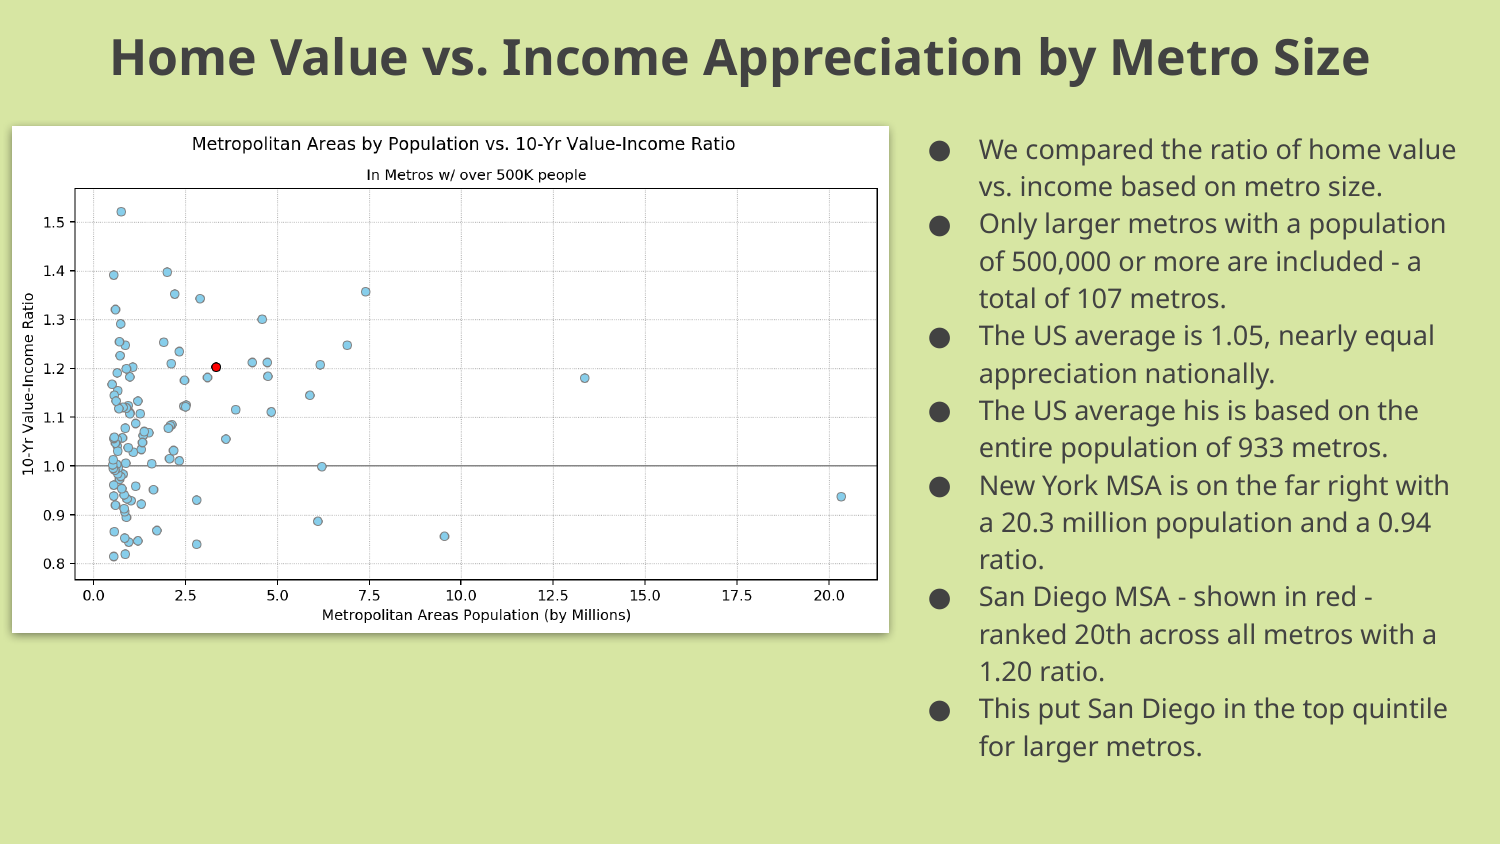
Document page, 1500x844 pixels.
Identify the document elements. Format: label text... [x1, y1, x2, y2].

title Home Value vs. Income Appreciation by Metro Size [94, 10, 1387, 123]
picture [12, 126, 890, 634]
list We compared the ratio of home value vs. income based on metro size. Only larger metros with a population of 500,000 or more are included - a total of 107 metros. The US average is 1.05, nearly equal appreciation nationally. The US average his is based on the entire population of 933 metros. New York MSA is on the far right with a 20.3 million population and a 0.94 ratio. San Diego MSA - shown in red - ranked 20th across all metros with a 1.20 ratio. This put San Diego in the top quintile for larger metros. [888, 112, 1479, 826]
